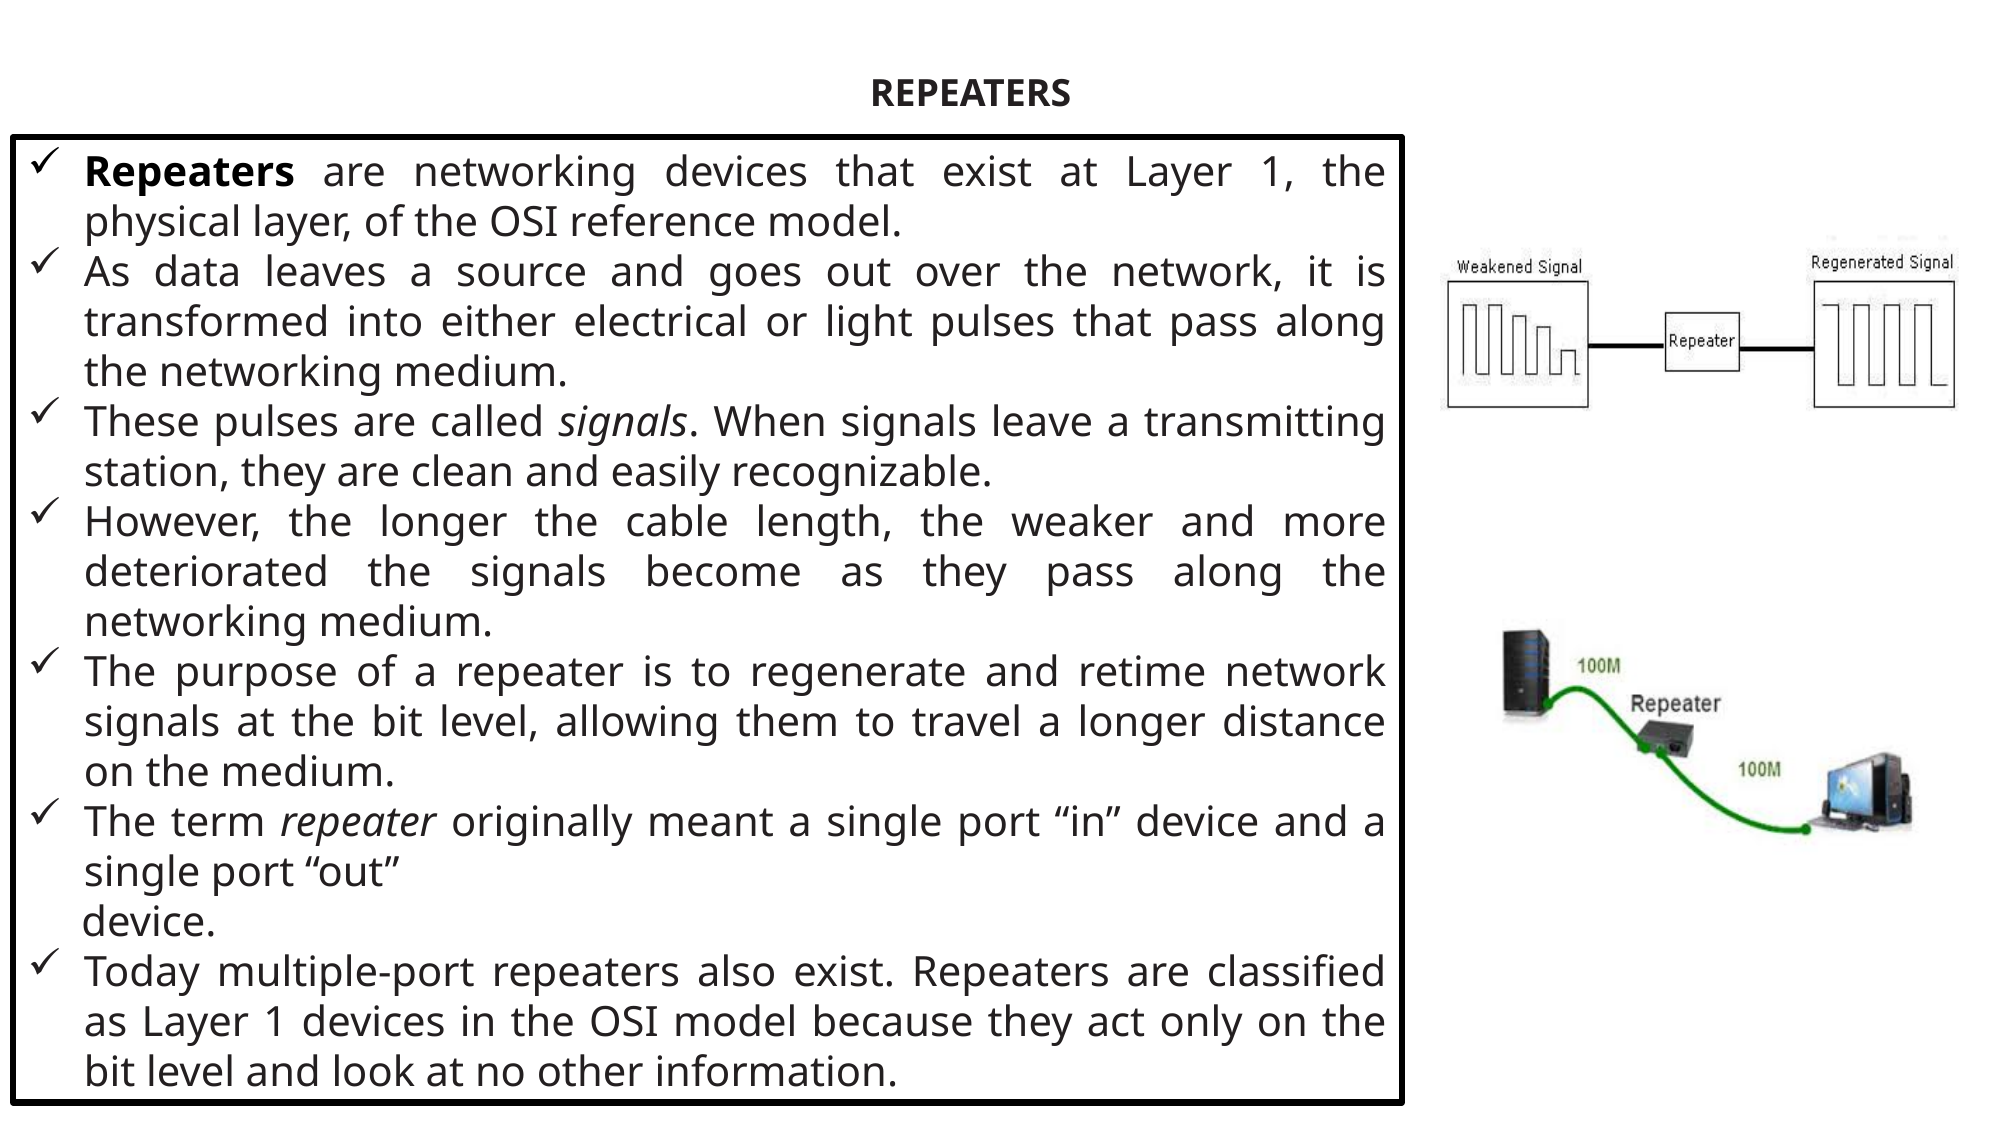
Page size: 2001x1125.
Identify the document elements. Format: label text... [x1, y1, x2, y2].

text_box REPEATERS [855, 61, 1087, 122]
text_box Repeaters are networking devices that exist at Layer 1, the physical layer, of the OSI reference model. As data leaves a source and goes out over the network, it is transformed into either electrical or light pulses that pass along the networking medium. These pulses are called signals. When signals leave a transmitting station, they are clean and easily recognizable. However, the longer the cable length, the weaker and more deteriorated the signals become as they pass along the networking medium. The purpose of a repeater is to regenerate and retime network signals at the bit level, allowing them to travel a longer distance on the medium. The term repeater originally meant a single port “in” device and a single port “out” device. Today multiple-port repeaters also exist. Repeaters are classified as Layer 1 devices in the OSI model because they act only on the bit level and look at no other information. [12, 137, 1402, 1103]
picture [1440, 223, 1969, 463]
picture [1480, 607, 1929, 855]
